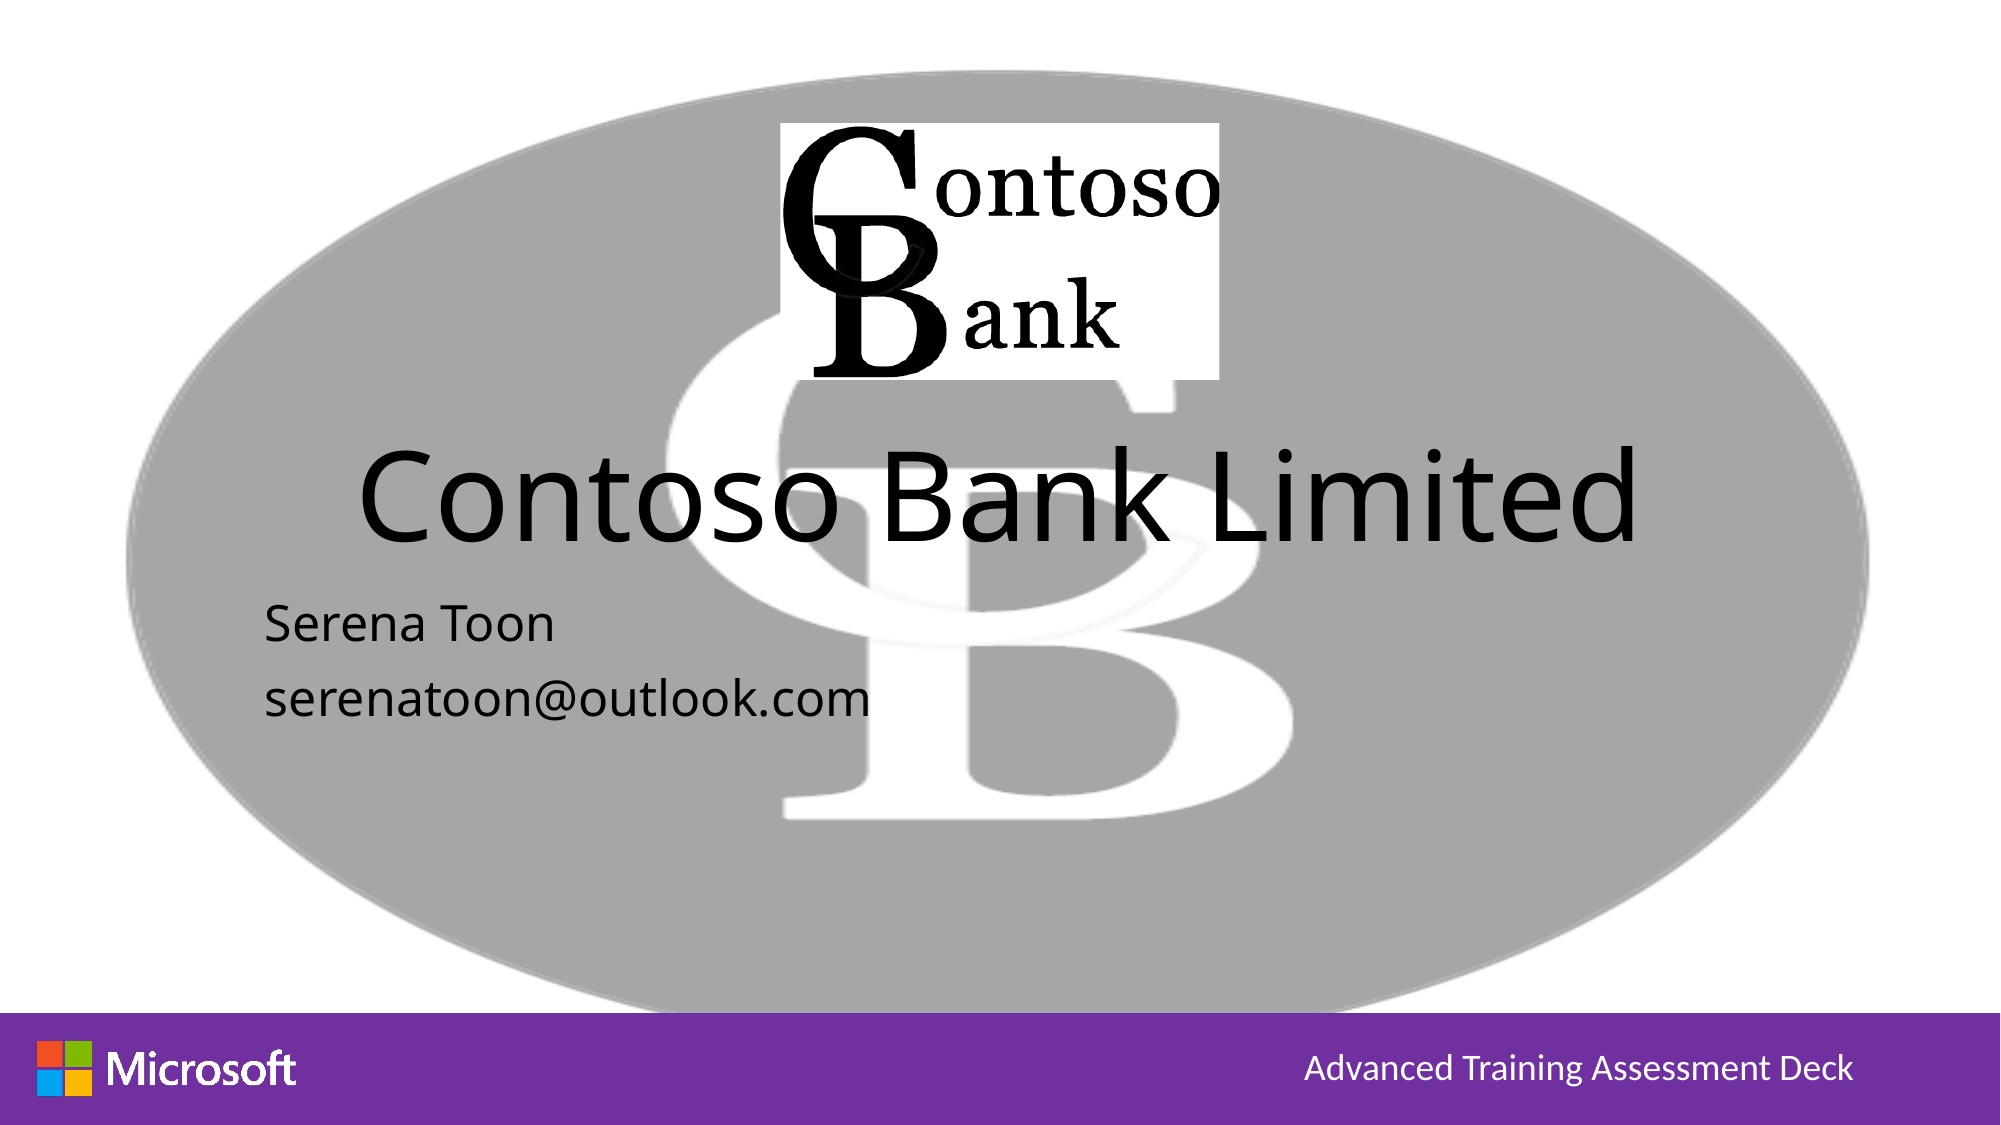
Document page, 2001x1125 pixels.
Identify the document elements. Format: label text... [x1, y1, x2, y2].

picture [0, 1007, 331, 1125]
subtitle Serena Toon serenatoon@outlook.com [249, 590, 1750, 863]
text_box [780, 123, 1220, 380]
title Contoso Bank Limited [249, 184, 1750, 576]
